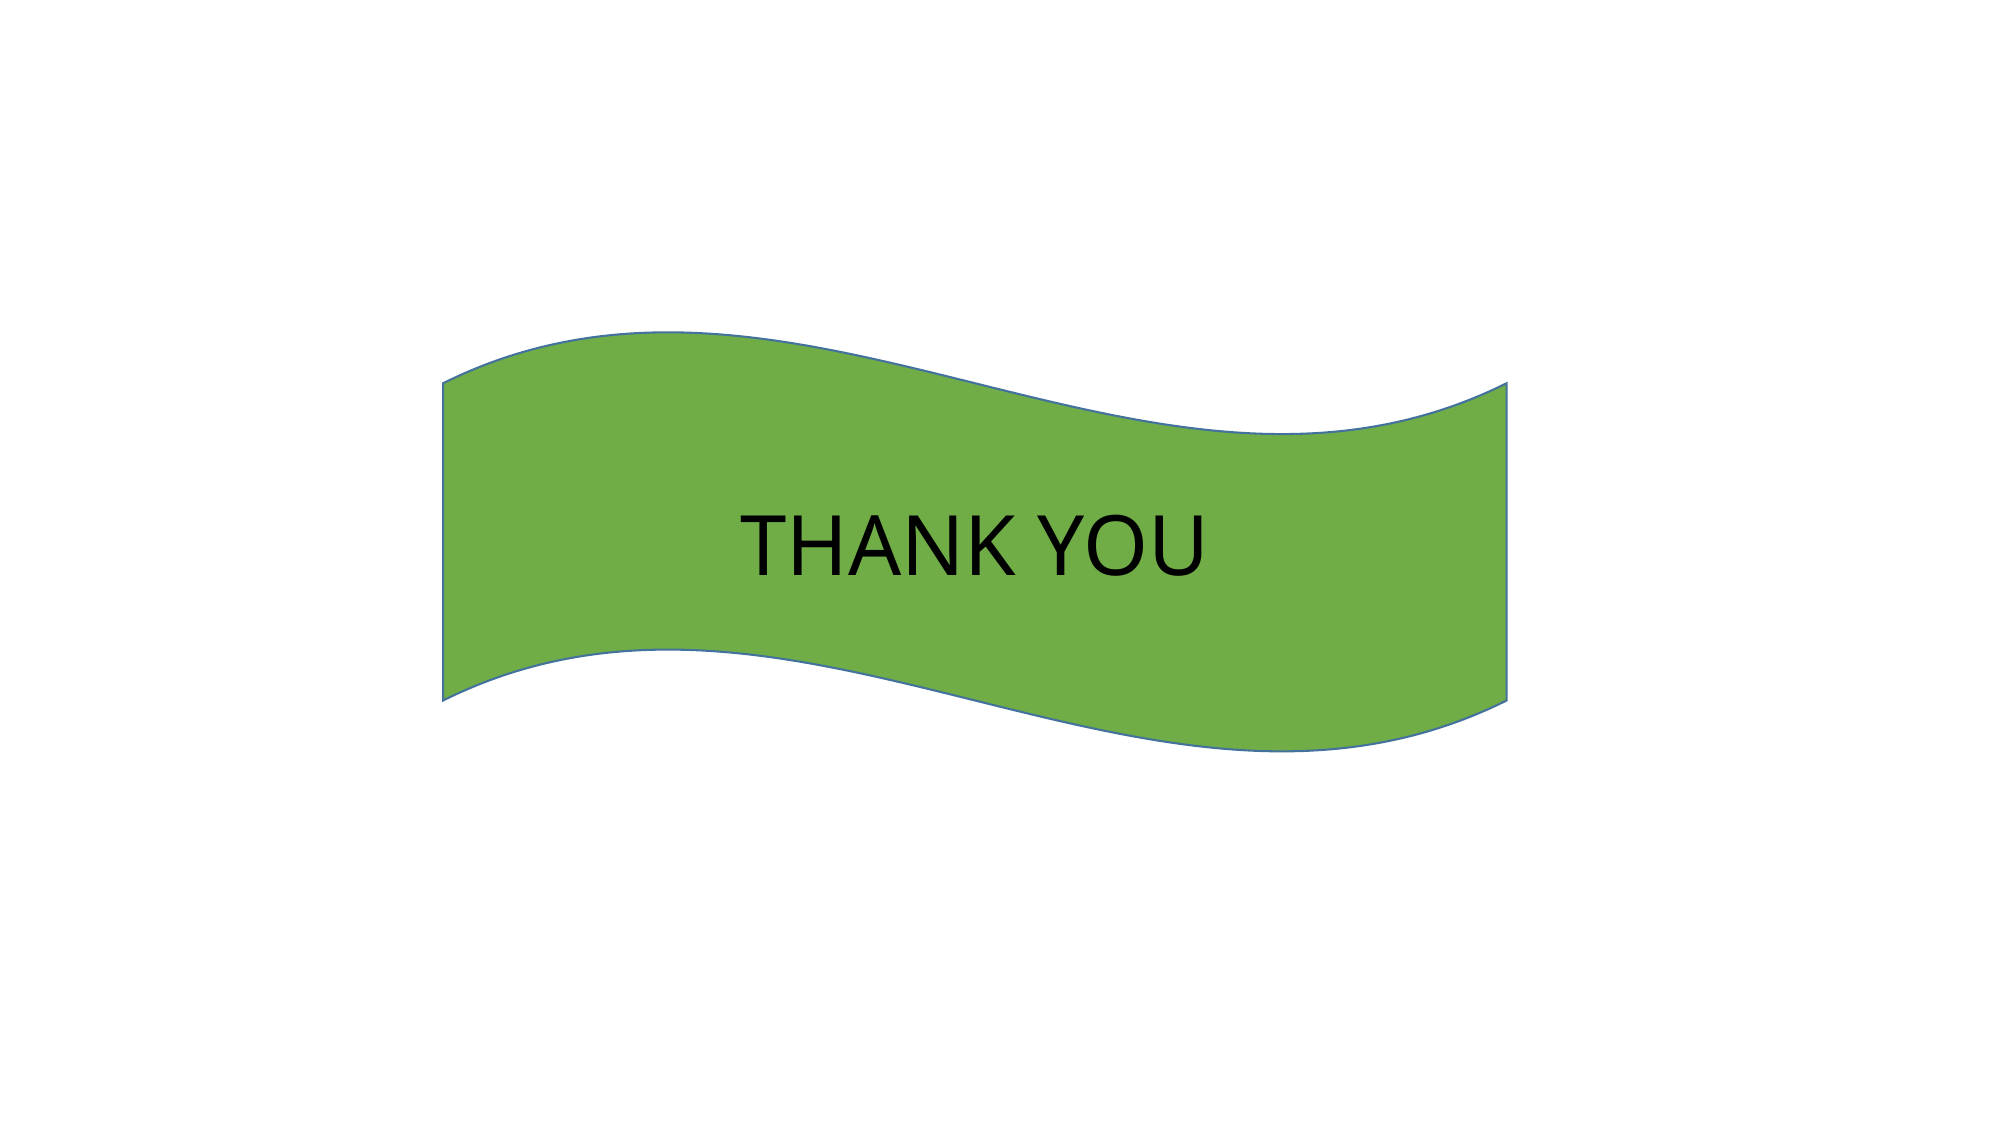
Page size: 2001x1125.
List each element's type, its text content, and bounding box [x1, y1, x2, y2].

text_box THANK YOU [442, 331, 1508, 753]
